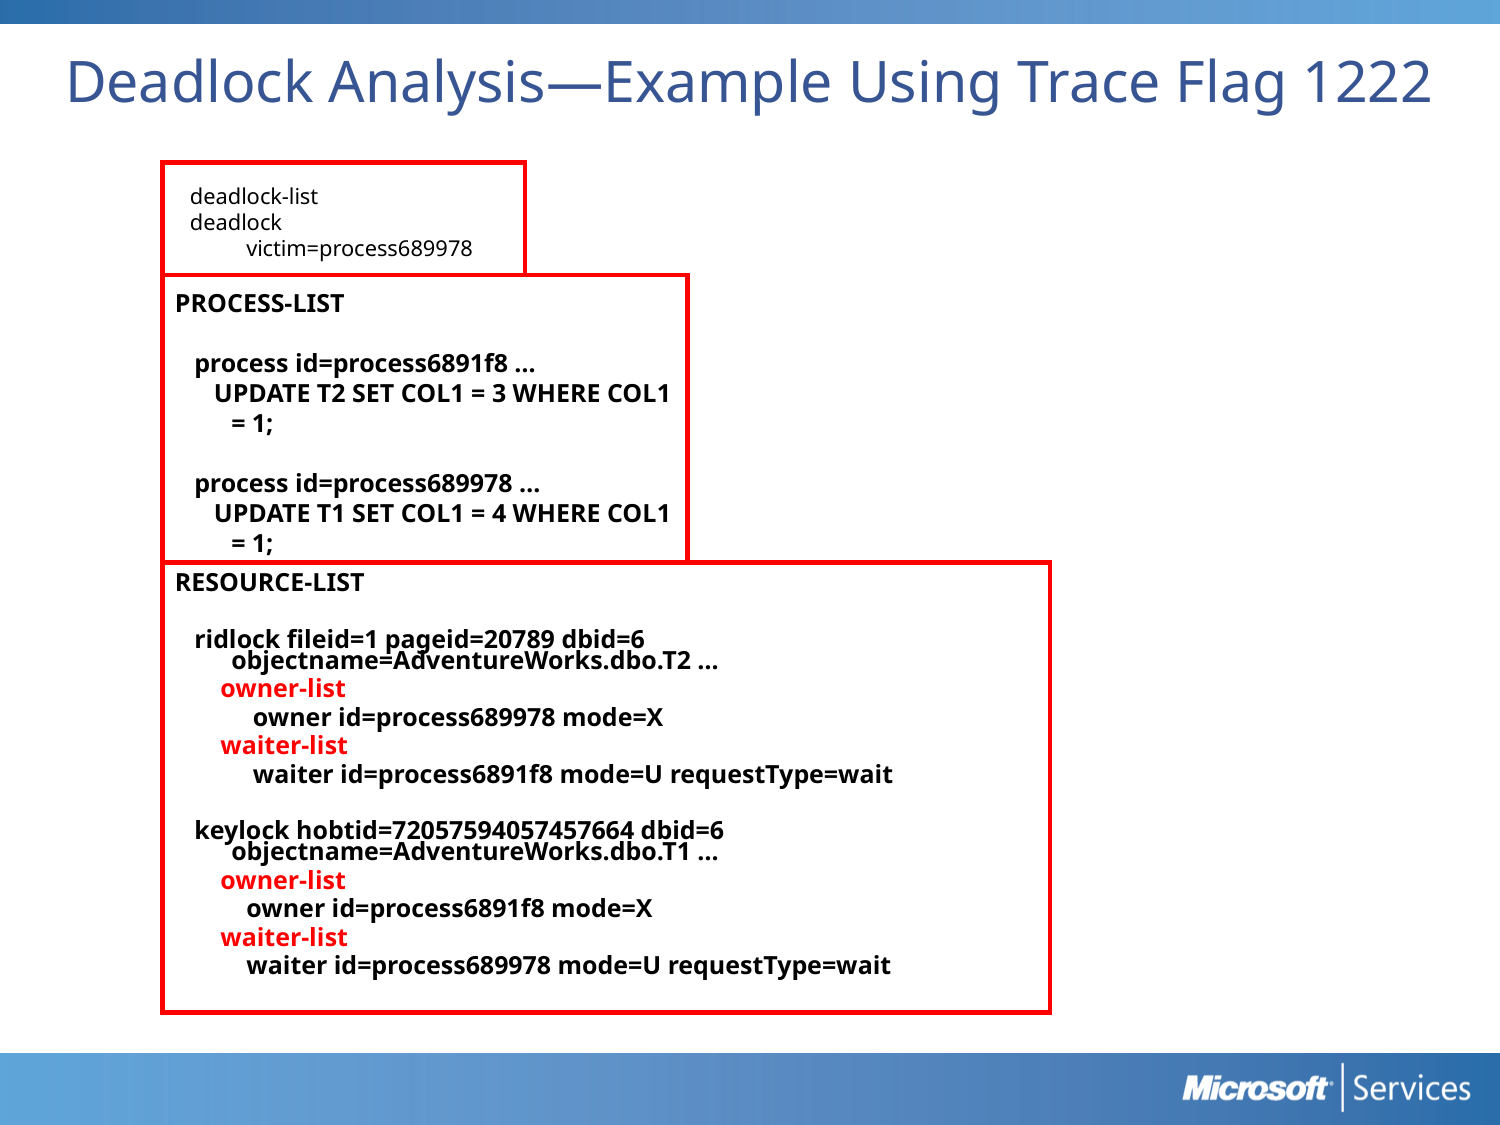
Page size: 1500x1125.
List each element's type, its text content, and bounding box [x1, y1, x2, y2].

text_box RESOURCE-LIST ridlock fileid=1 pageid=20789 dbid=6 objectname=AdventureWorks.dbo.T2 … owner-list owner id=process689978 mode=X waiter-list waiter id=process6891f8 mode=U requestType=wait keylock hobtid=72057594057457664 dbid=6 objectname=AdventureWorks.dbo.T1 … owner-list owner id=process6891f8 mode=X waiter-list waiter id=process689978 mode=U requestType=wait [174, 575, 1050, 975]
picture [0, 1050, 1500, 1125]
text_box PROCESS-LIST process id=process6891f8 … UPDATE T2 SET COL1 = 3 WHERE COL1 = 1; process id=process689978 … UPDATE T1 SET COL1 = 4 WHERE COL1 = 1; [174, 287, 675, 557]
text_box [162, 162, 525, 275]
title Deadlock Analysis—Example Using Trace Flag 1222 [50, 37, 1450, 138]
text_box [162, 562, 1050, 1013]
picture [0, 0, 1500, 24]
text_box [162, 274, 688, 562]
